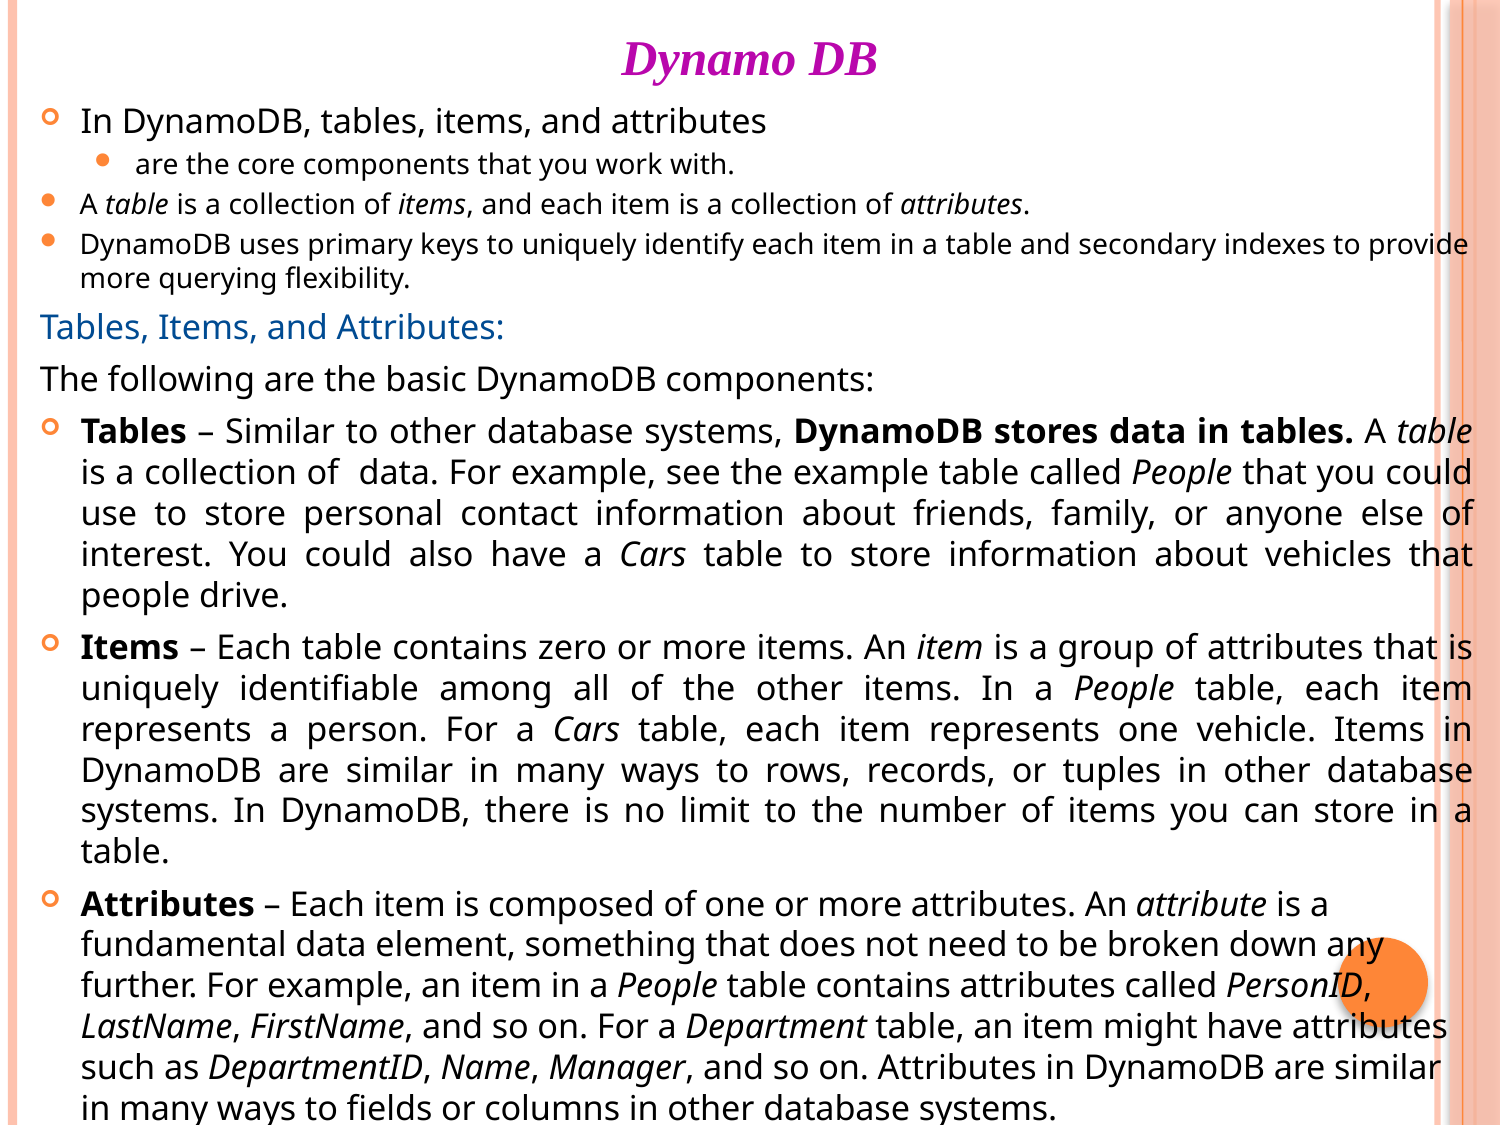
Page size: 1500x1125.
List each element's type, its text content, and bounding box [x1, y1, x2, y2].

list In DynamoDB, tables, items, and attributes are the core components that you work with. A table is a collection of items, and each item is a collection of attributes. DynamoDB uses primary keys to uniquely identify each item in a table and secondary indexes to provide more querying flexibility. Tables, Items, and Attributes: The following are the basic DynamoDB components: Tables – Similar to other database systems, DynamoDB stores data in tables. A table is a collection of data. For example, see the example table called People that you could use to store personal contact information about friends, family, or anyone else of interest. You could also have a Cars table to store information about vehicles that people drive. Items – Each table contains zero or more items. An item is a group of attributes that is uniquely identifiable among all of the other items. In a People table, each item represents a person. For a Cars table, each item represents one vehicle. Items in DynamoDB are similar in many ways to rows, records, or tuples in other database systems. In DynamoDB, there is no limit to the number of items you can store in a table. Attributes – Each item is composed of one or more attributes. An attribute is a fundamental data element, something that does not need to be broken down any further. For example, an item in a People table contains attributes called PersonID, LastName, FirstName, and so on. For a Department table, an item might have attributes such as DepartmentID, Name, Manager, and so on. Attributes in DynamoDB are similar in many ways to fields or columns in other database systems. [24, 92, 1488, 1125]
title Dynamo DB [137, 12, 1363, 92]
